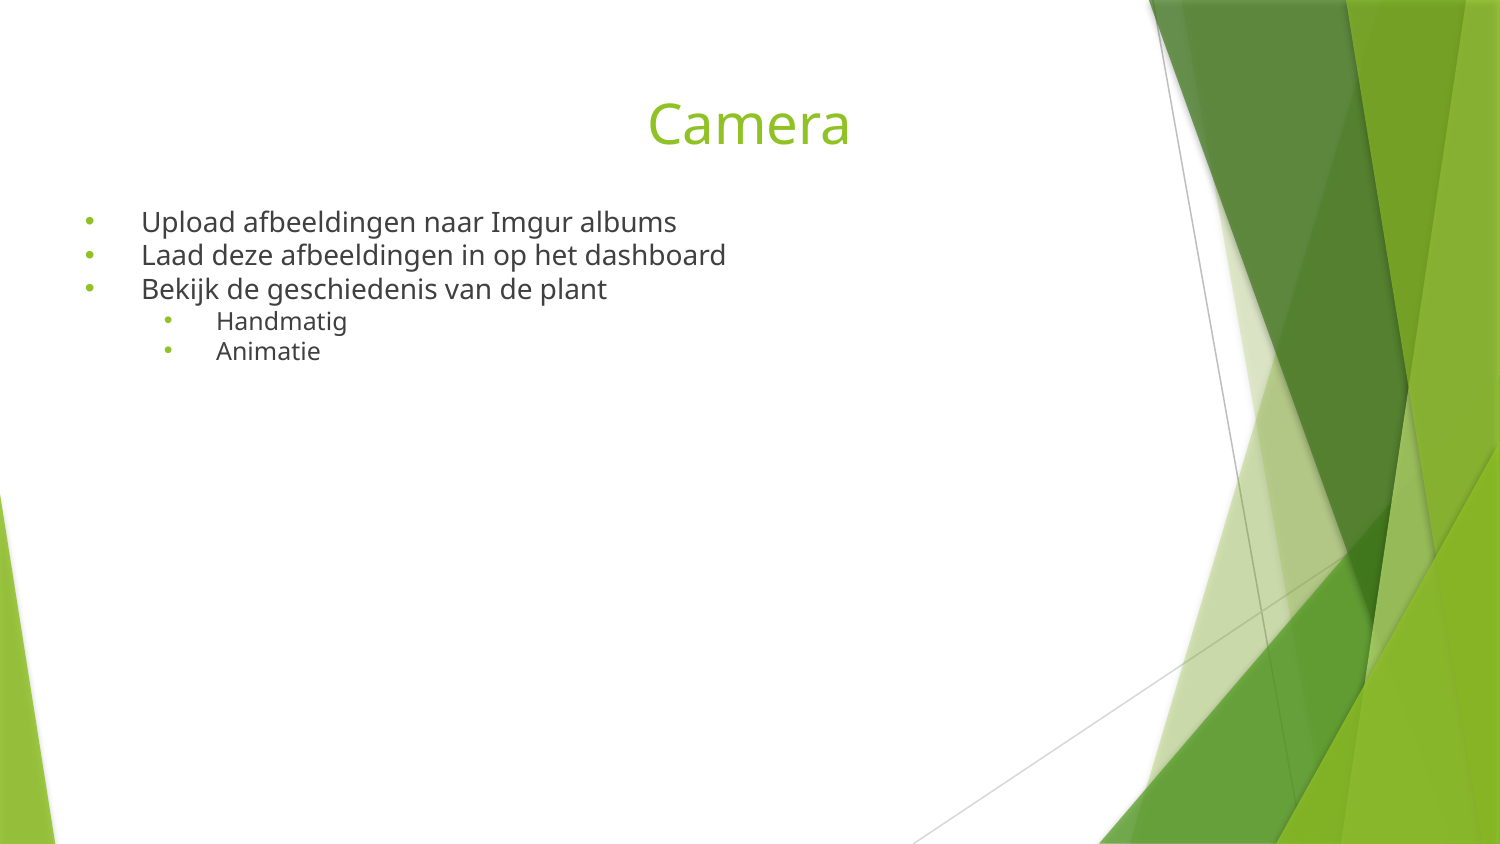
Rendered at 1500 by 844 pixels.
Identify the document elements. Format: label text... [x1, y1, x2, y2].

list Upload afbeeldingen naar Imgur albums Laad deze afbeeldingen in op het dashboard Bekijk de geschiedenis van de plant Handmatig Animatie [51, 189, 1449, 750]
title Camera [51, 72, 1449, 167]
